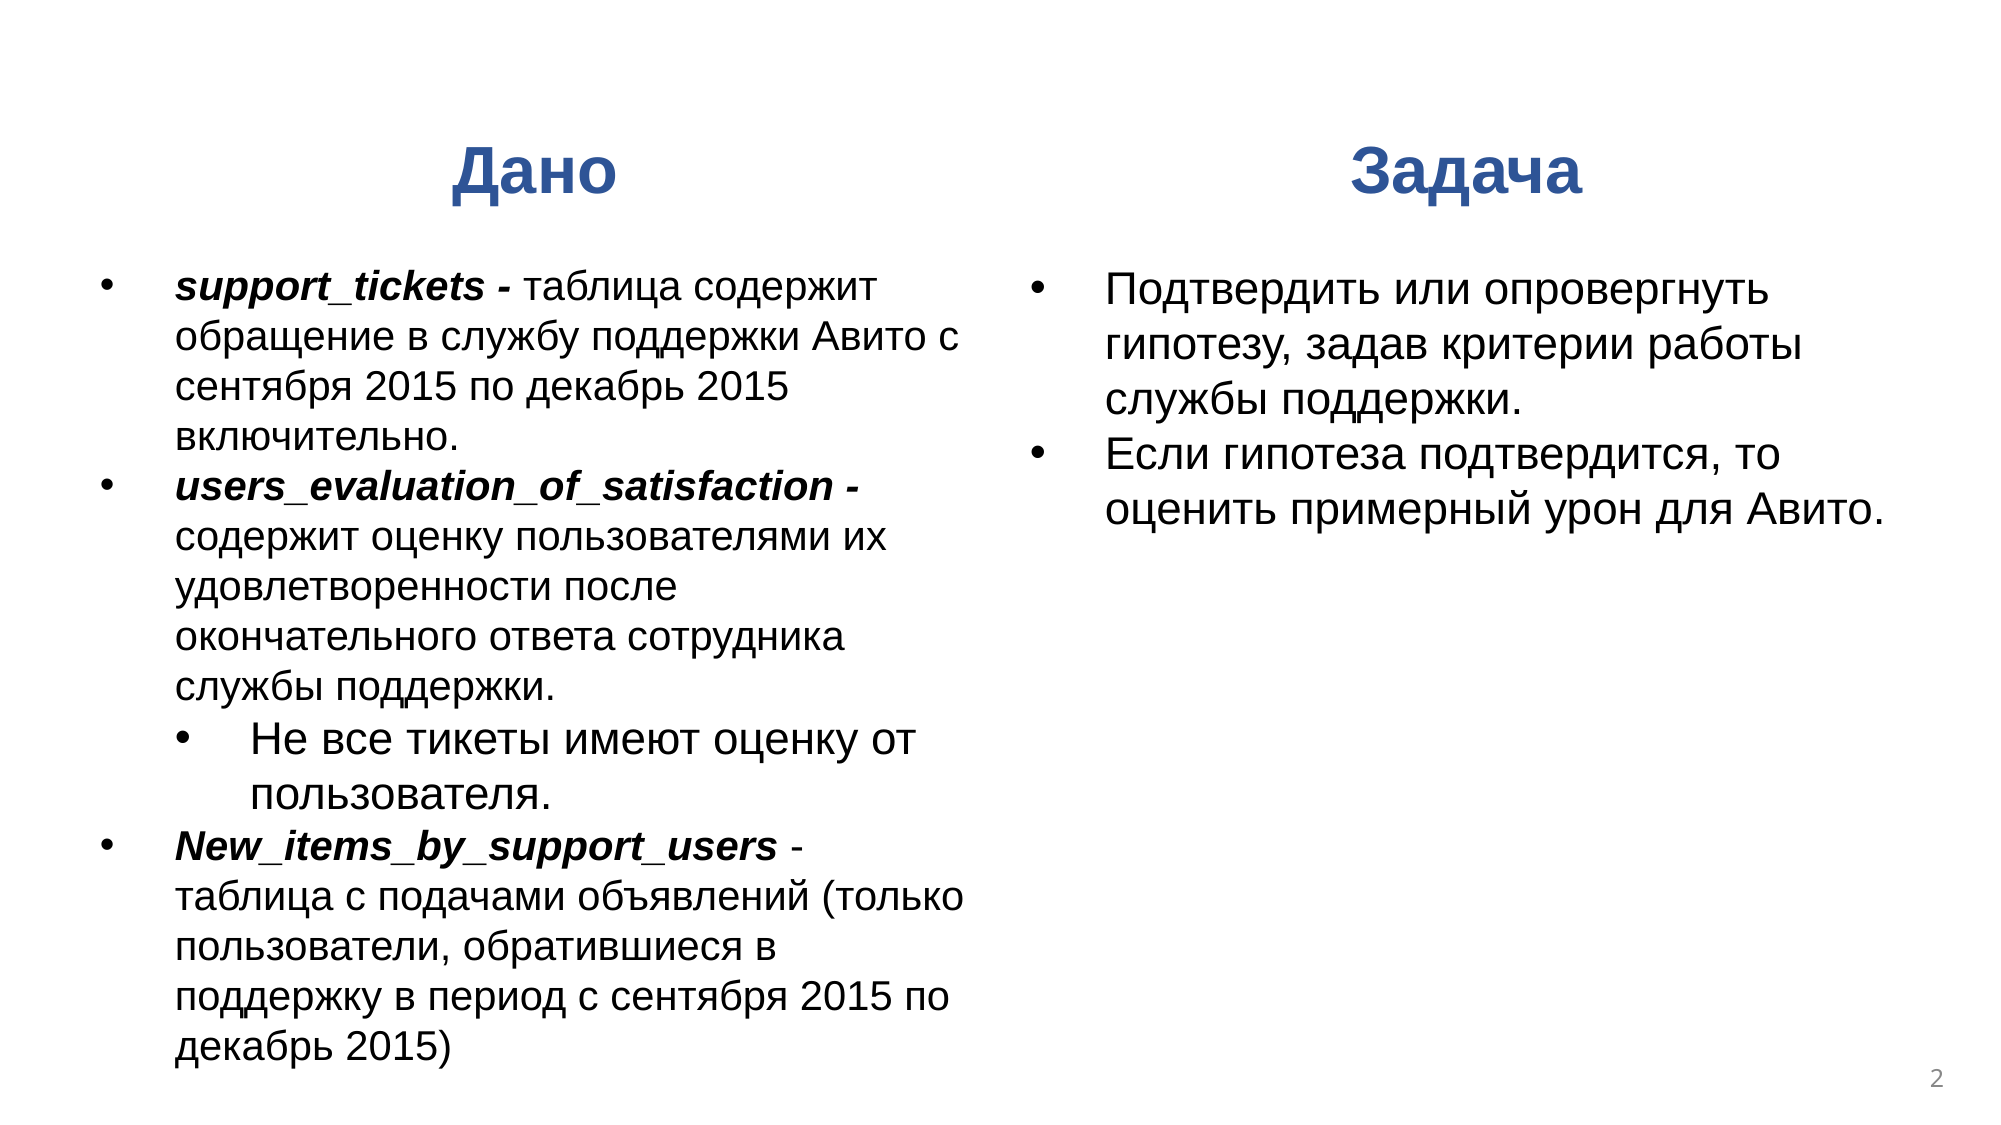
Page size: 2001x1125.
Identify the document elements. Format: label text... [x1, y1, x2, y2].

text_box Задача​ [1188, 125, 1742, 207]
text_box support_tickets - таблица содержит обращение в службу поддержки Авито c сентября 2015 по декабрь 2015 включительно. users_evaluation_of_satisfaction - содержит оценку пользователями их удовлетворенности после окончательного ответа сотрудника службы поддержки. Не все тикеты имеют оценку от пользователя. New_items_by_support_users - таблица с подачами объявлений (только пользователи, обратившиеся в поддержку в период с сентября 2015 по декабрь 2015) [99, 258, 970, 1125]
slide_number ‹#› [1923, 1059, 1962, 1125]
title Дано​ [257, 125, 812, 258]
list Подтвердить или опровергнуть гипотезу, задав критерии работы службы поддержки. Если гипотеза подтвердится, то оценить примерный урон для Авито. [1029, 258, 1900, 897]
